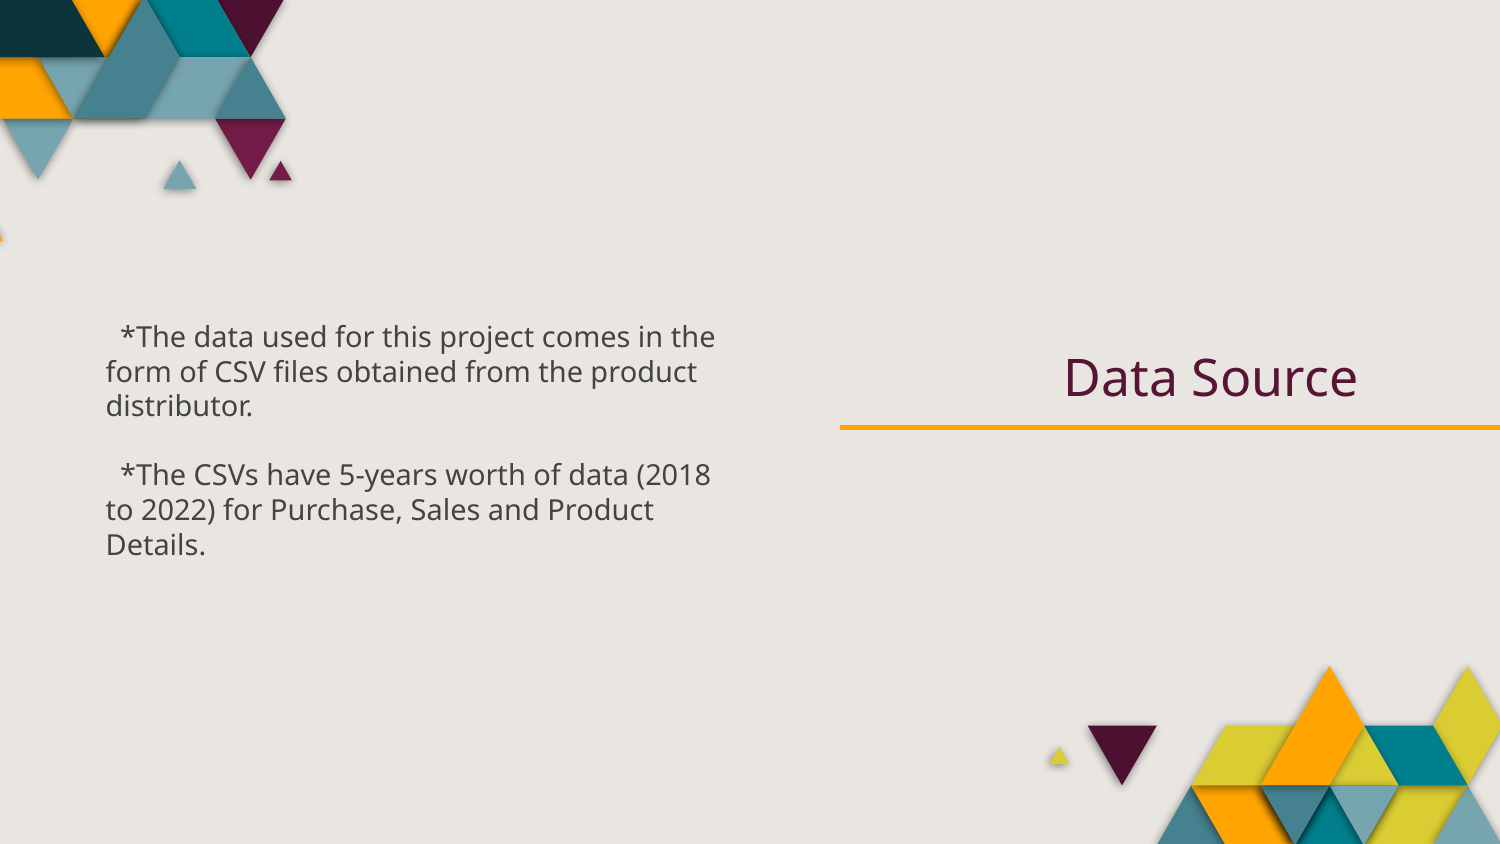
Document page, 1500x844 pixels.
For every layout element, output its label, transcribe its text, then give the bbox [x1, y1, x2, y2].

list *The data used for this project comes in the form of CSV files obtained from the product distributor. *The CSVs have 5-years worth of data (2018 to 2022) for Purchase, Sales and Product Details. [89, 303, 751, 562]
title Data Source [833, 326, 1375, 423]
